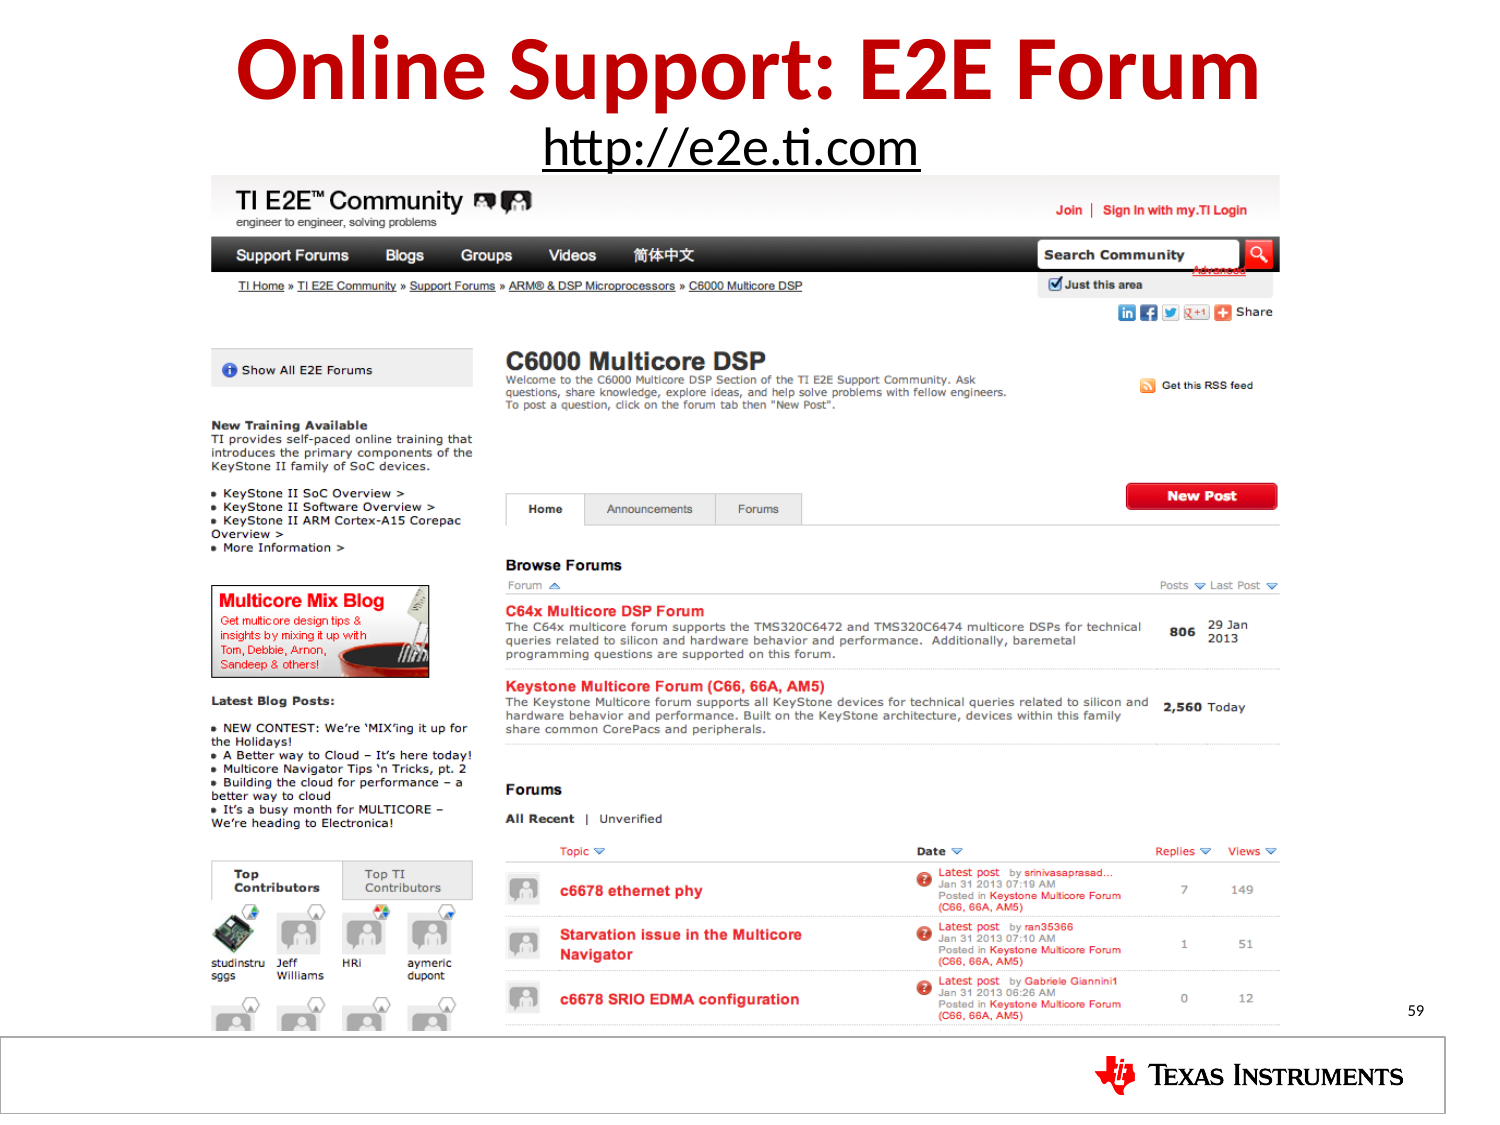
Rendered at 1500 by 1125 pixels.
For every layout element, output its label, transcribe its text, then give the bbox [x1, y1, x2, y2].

picture [196, 174, 1295, 1031]
picture [1095, 1056, 1403, 1095]
title Online Support: E2E Forum [74, 0, 1426, 126]
slide_number 59 [1299, 992, 1440, 1027]
text_box http://e2e.ti.com [527, 81, 953, 173]
